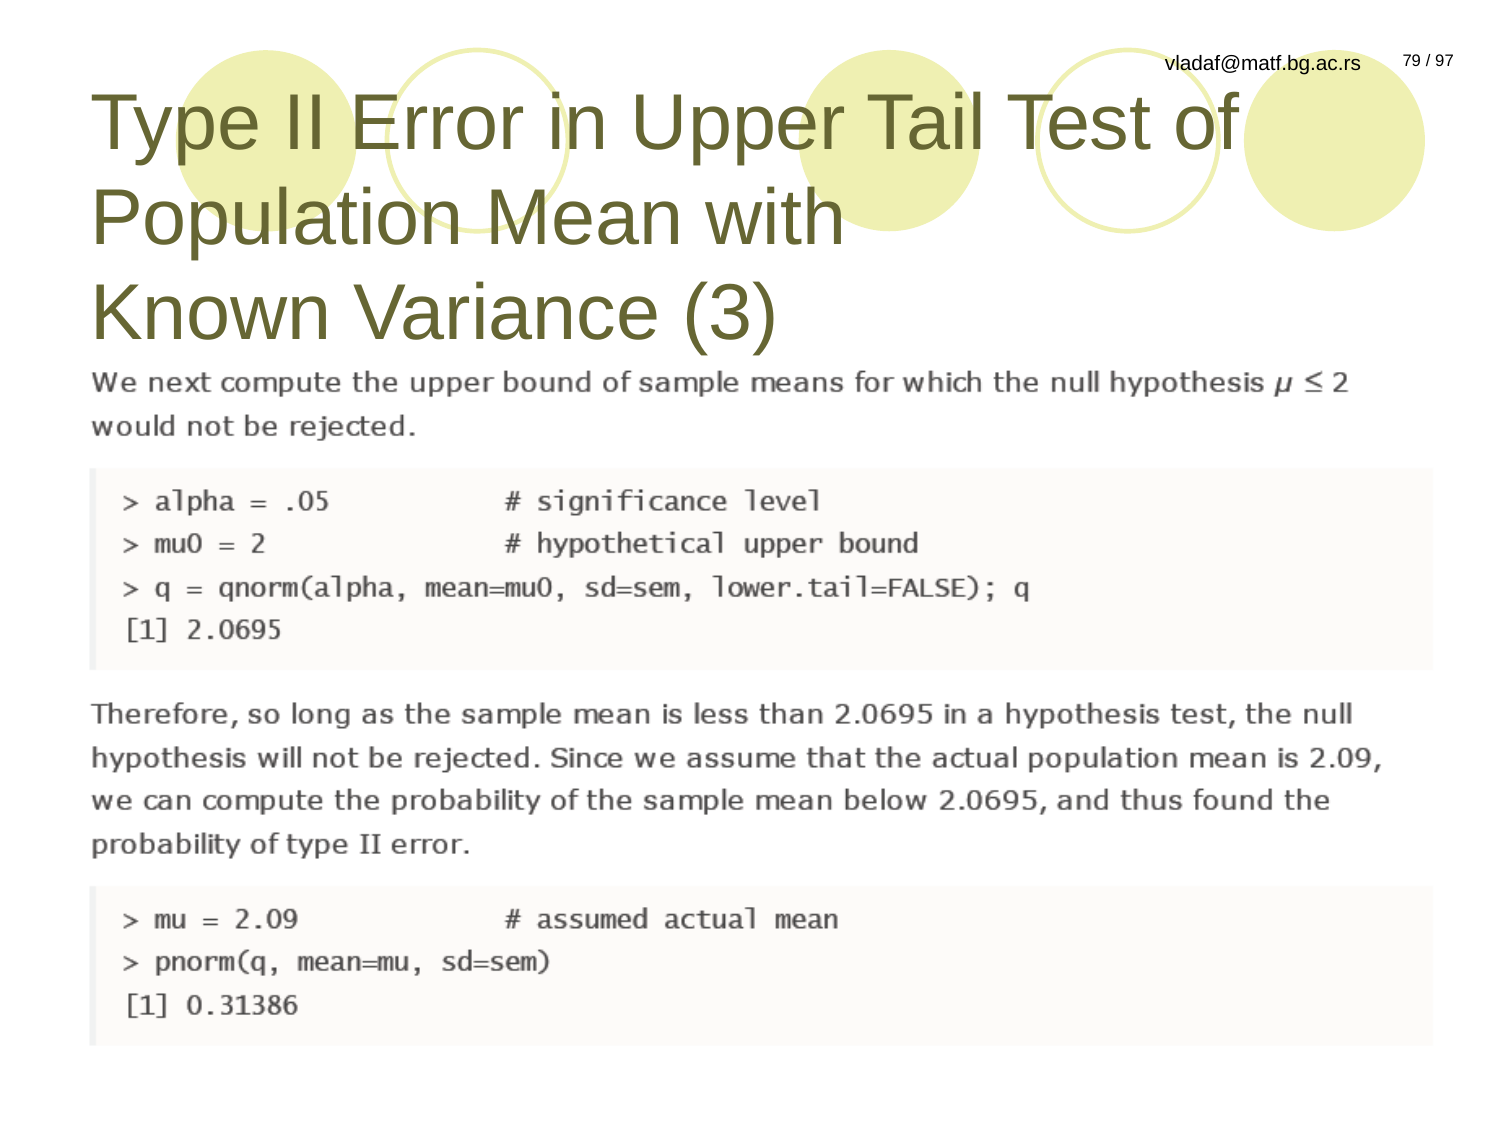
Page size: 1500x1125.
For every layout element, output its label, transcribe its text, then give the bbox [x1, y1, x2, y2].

picture [80, 358, 1438, 1068]
title Type II Error in Upper Tail Test of Population Mean with Known Variance (3) [75, 141, 1462, 285]
